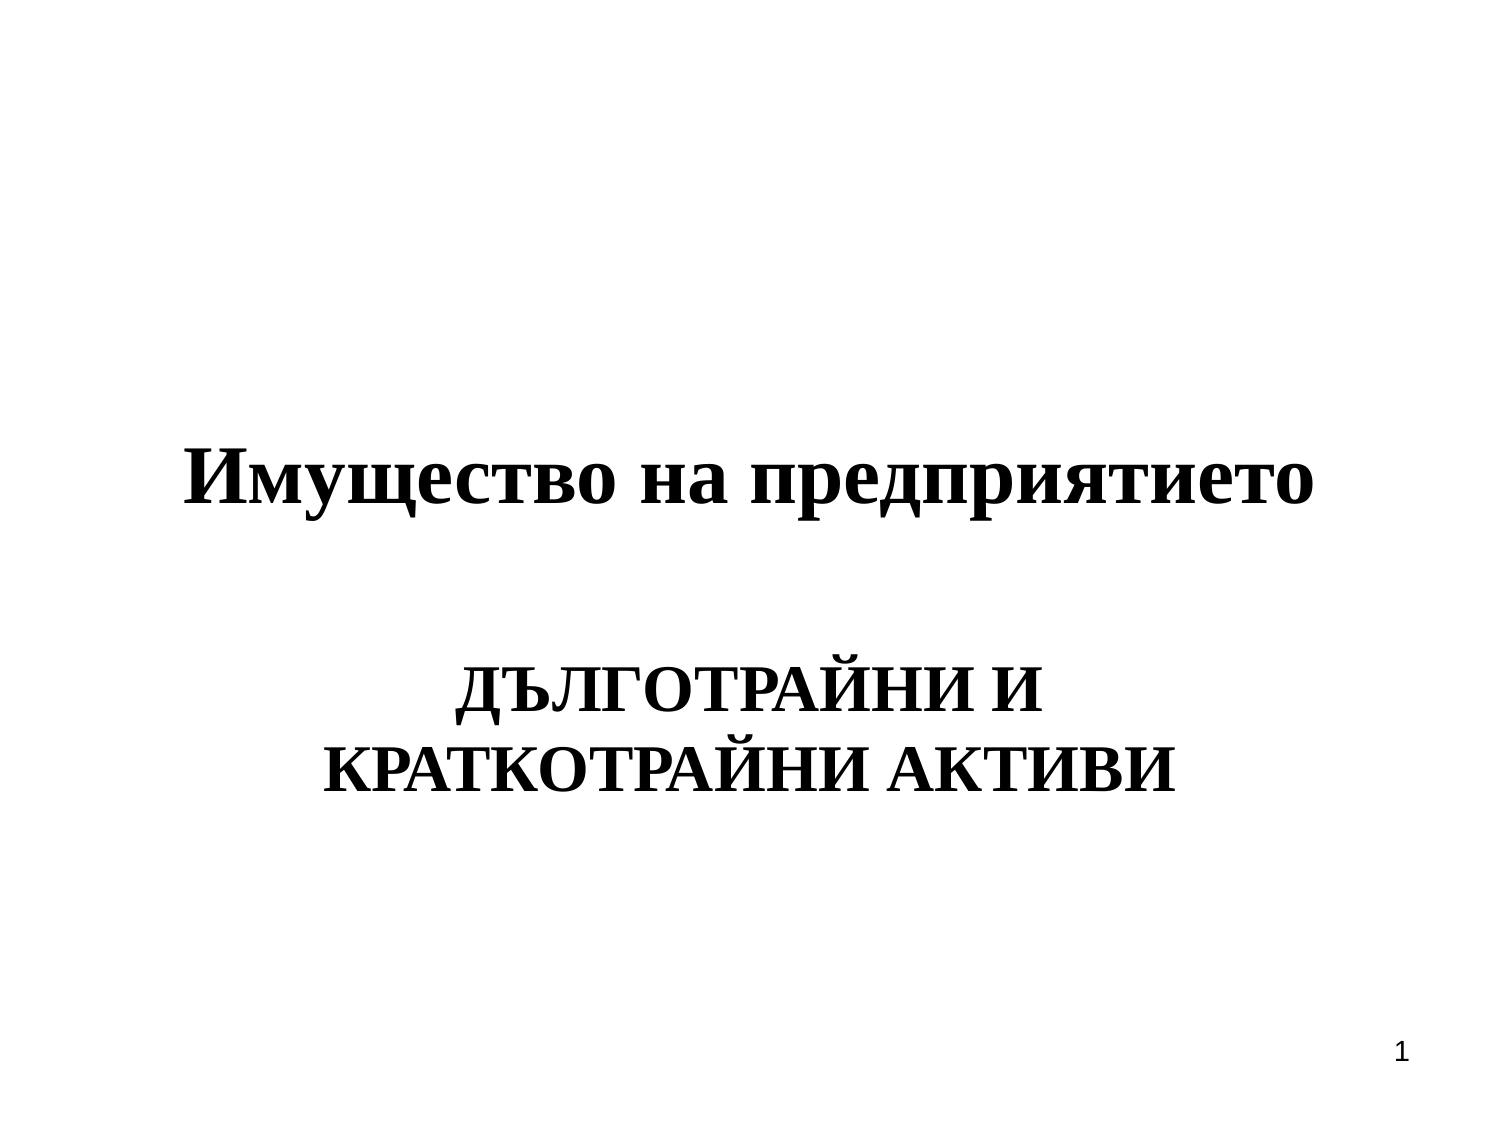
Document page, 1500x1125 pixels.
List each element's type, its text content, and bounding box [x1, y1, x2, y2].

subtitle ДЪЛГОТРАЙНИ И КРАТКОТРАЙНИ АКТИВИ [225, 637, 1275, 925]
slide_number 1 [1074, 1024, 1426, 1103]
title Имущество на предприятието [112, 349, 1388, 591]
